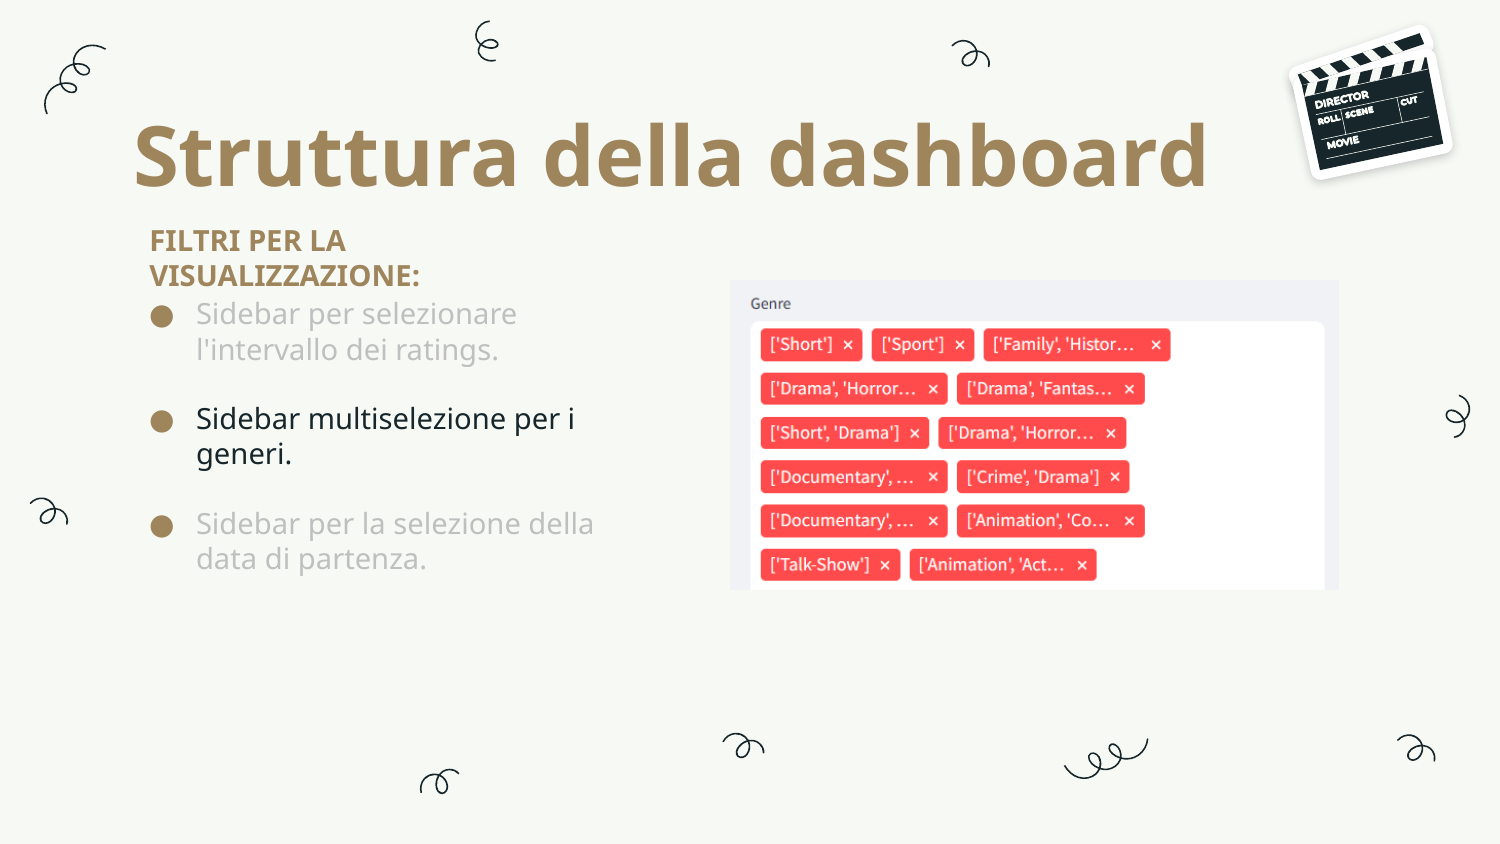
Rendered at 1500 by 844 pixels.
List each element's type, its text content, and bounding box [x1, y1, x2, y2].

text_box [1294, 30, 1447, 174]
text_box Sidebar per selezionare l'intervallo dei ratings. Sidebar multiselezione per i generi. Sidebar per la selezione della data di partenza. [134, 280, 659, 616]
title Struttura della dashboard [118, 72, 1289, 167]
list FILTRI PER LA VISUALIZZAZIONE: [134, 207, 597, 263]
picture [729, 280, 1339, 590]
